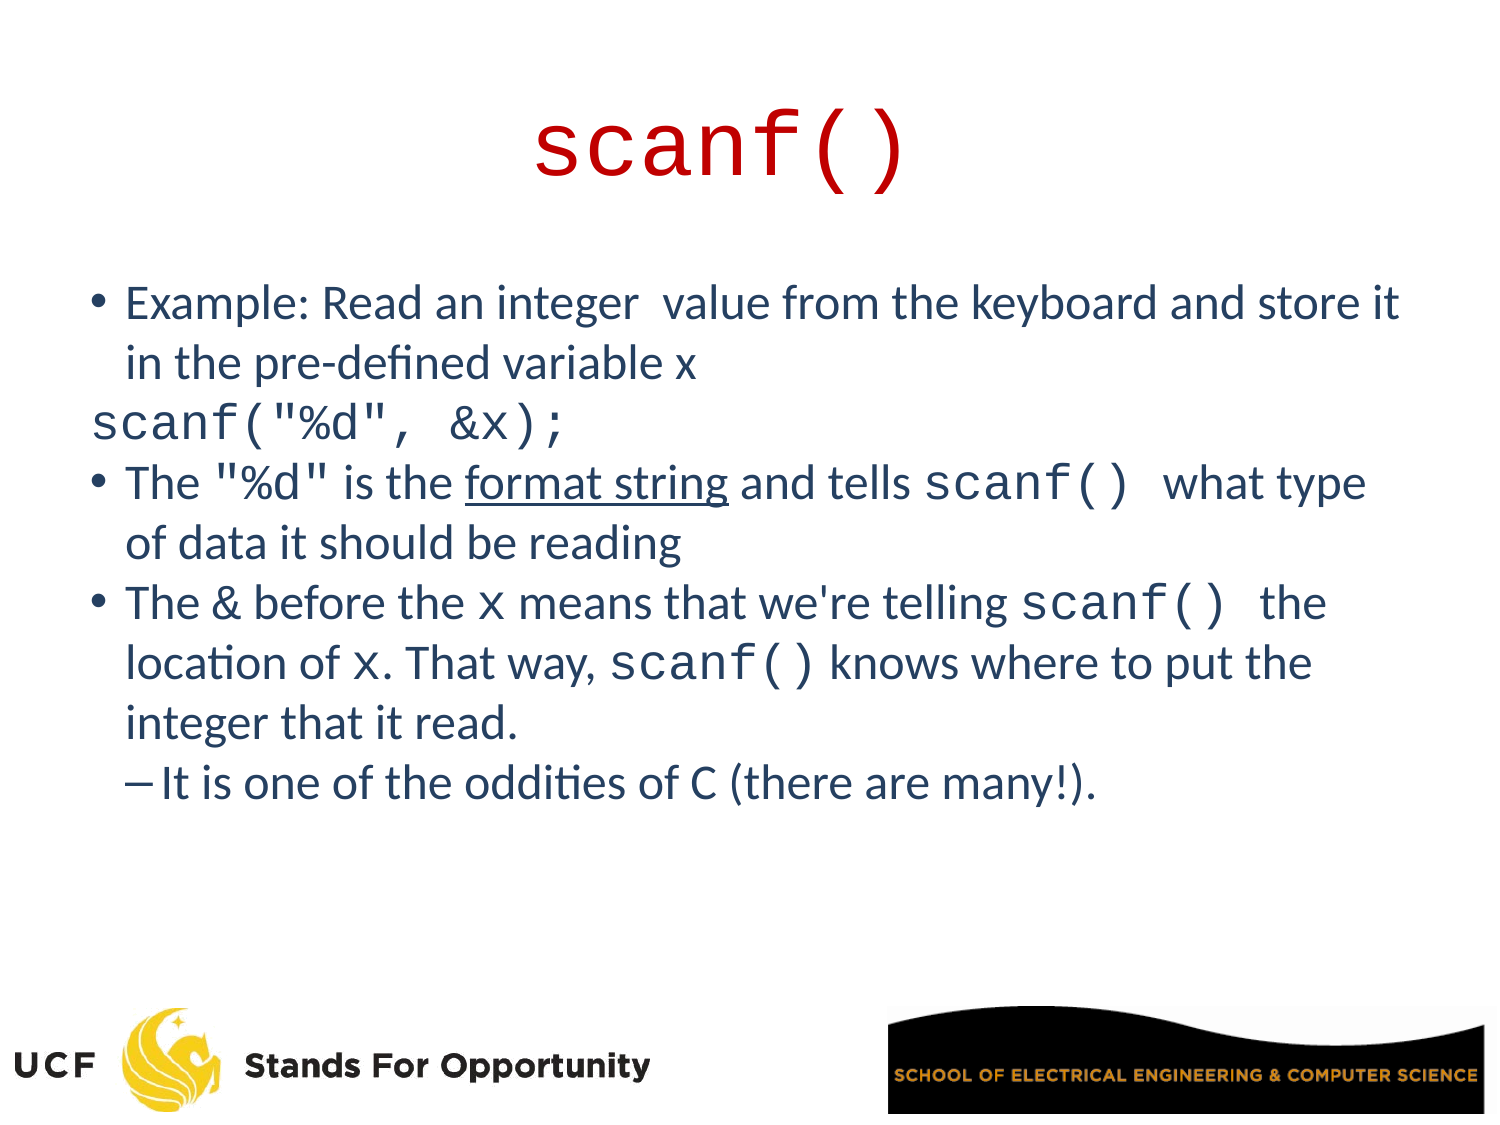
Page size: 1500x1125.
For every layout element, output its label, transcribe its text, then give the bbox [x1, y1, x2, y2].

picture [15, 1008, 650, 1112]
text_box scanf() [74, 45, 1425, 233]
picture [887, 1006, 1497, 1114]
text_box Example: Read an integer value from the keyboard and store it in the pre-defined variable x scanf("%d", &x); The "%d" is the format string and tells scanf() what type of data it should be reading The & before the x means that we're telling scanf() the location of x. That way, scanf() knows where to put the integer that it read. It is one of the oddities of C (there are many!). [74, 262, 1425, 1005]
